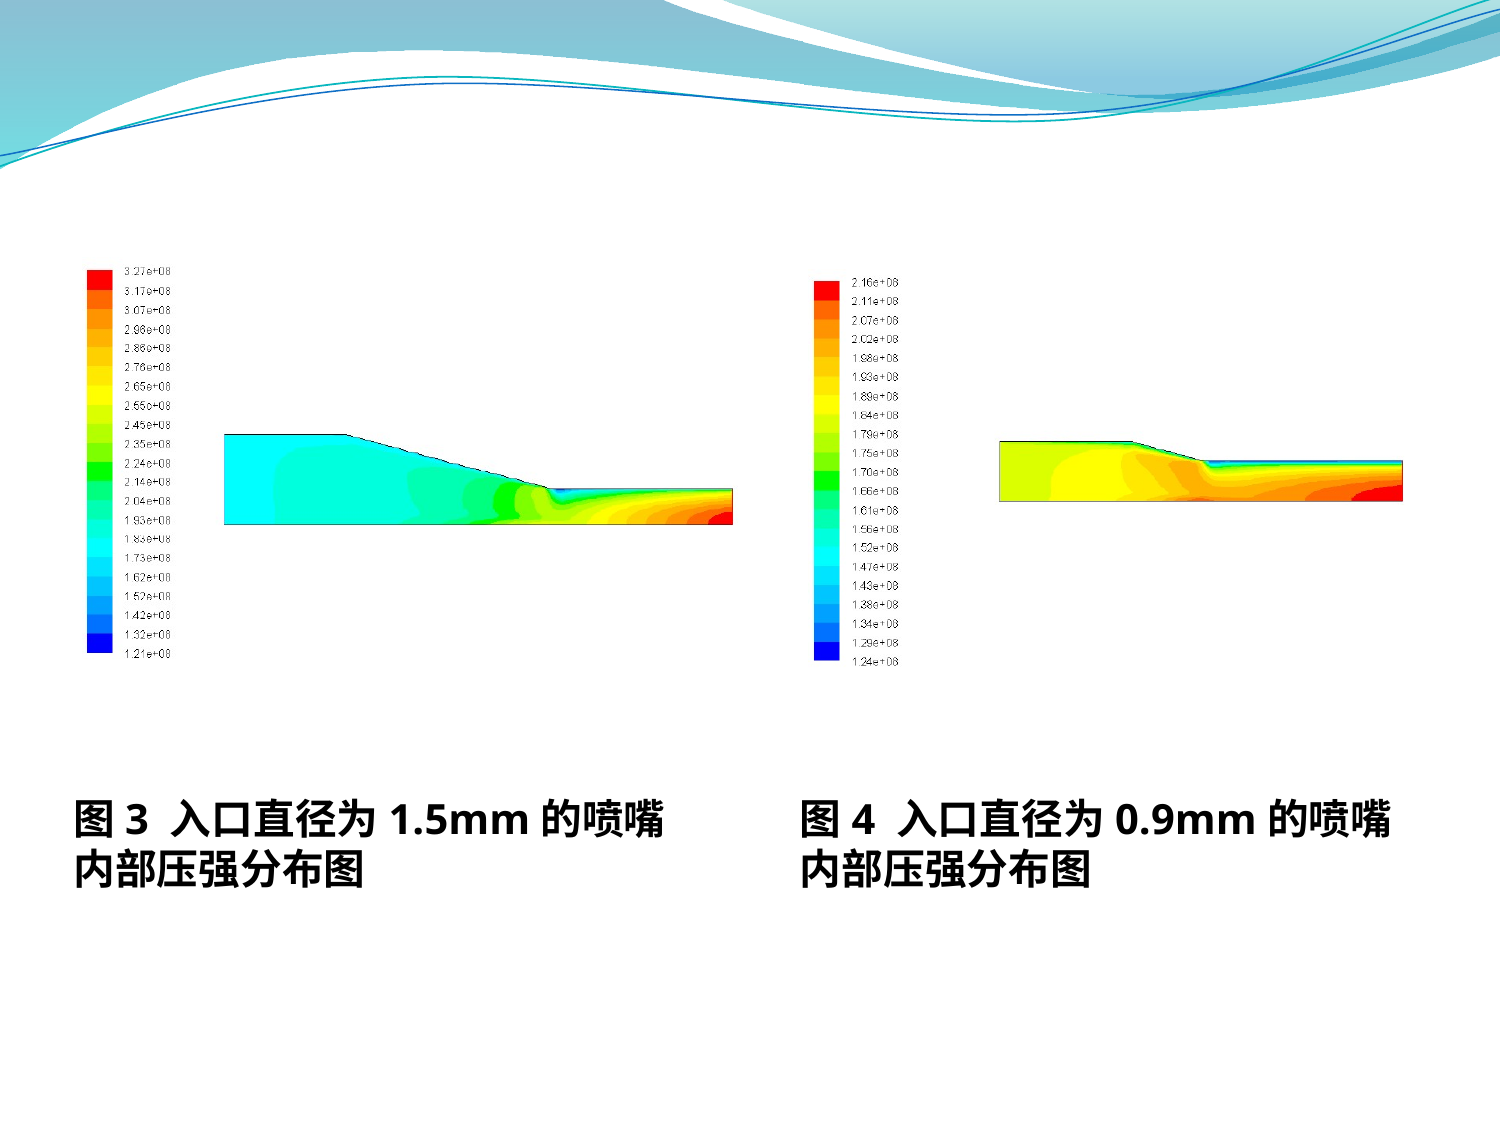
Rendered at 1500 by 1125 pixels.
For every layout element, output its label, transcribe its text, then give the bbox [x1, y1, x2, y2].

text_box 图4 入口直径为0.9mm的喷嘴内部压强分布图 [785, 785, 1418, 900]
picture [81, 257, 739, 664]
text_box 图3 入口直径为1.5mm的喷嘴内部压强分布图 [58, 785, 692, 900]
picture [808, 269, 1407, 671]
